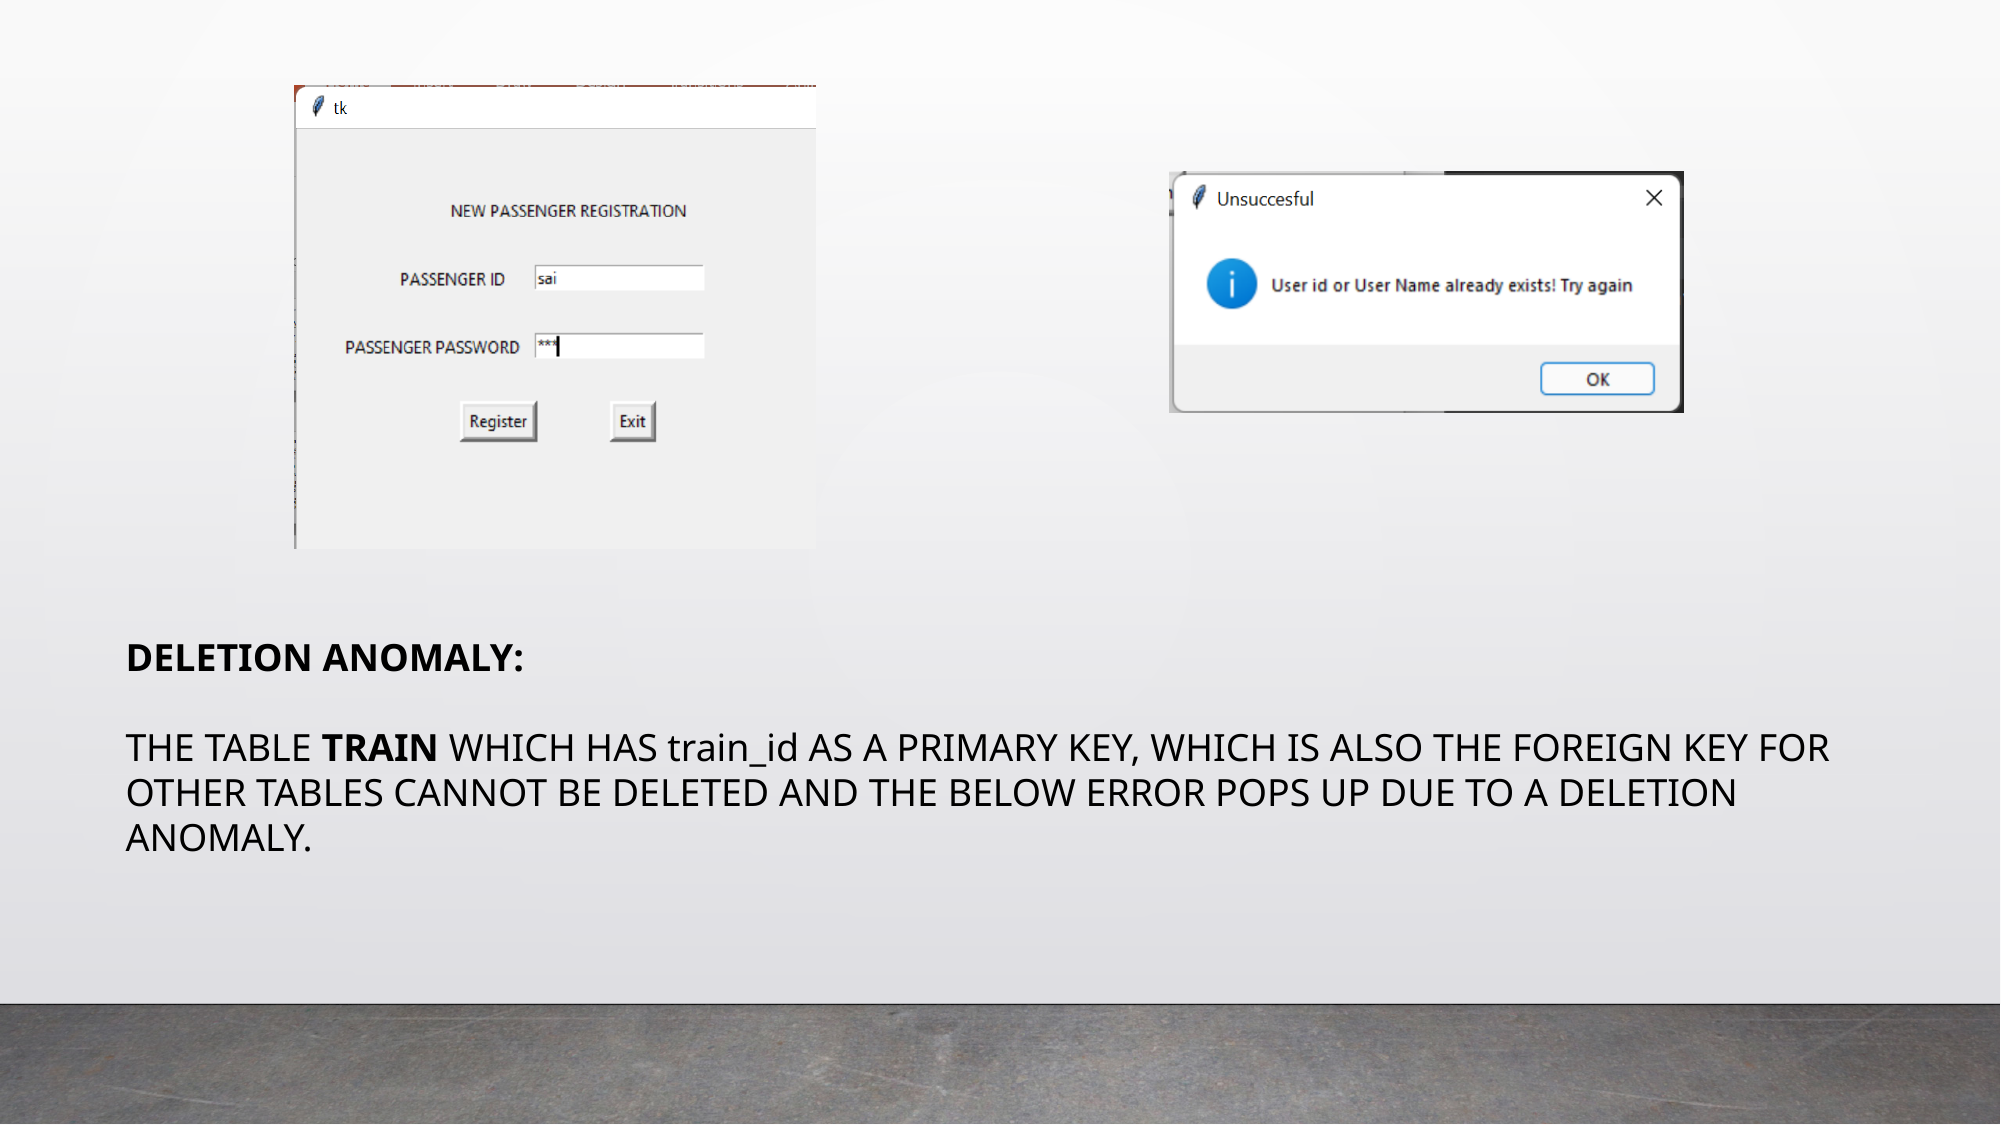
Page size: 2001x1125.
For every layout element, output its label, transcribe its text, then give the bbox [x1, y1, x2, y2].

text_box DELETION ANOMALY: THE TABLE TRAIN WHICH HAS train_id AS A PRIMARY KEY, WHICH IS ALSO THE FOREIGN KEY FOR OTHER TABLES CANNOT BE DELETED AND THE BELOW ERROR POPS UP DUE TO A DELETION ANOMALY. [110, 626, 1900, 867]
picture [294, 85, 816, 549]
picture [0, 1004, 2000, 1124]
picture [1168, 171, 1684, 413]
